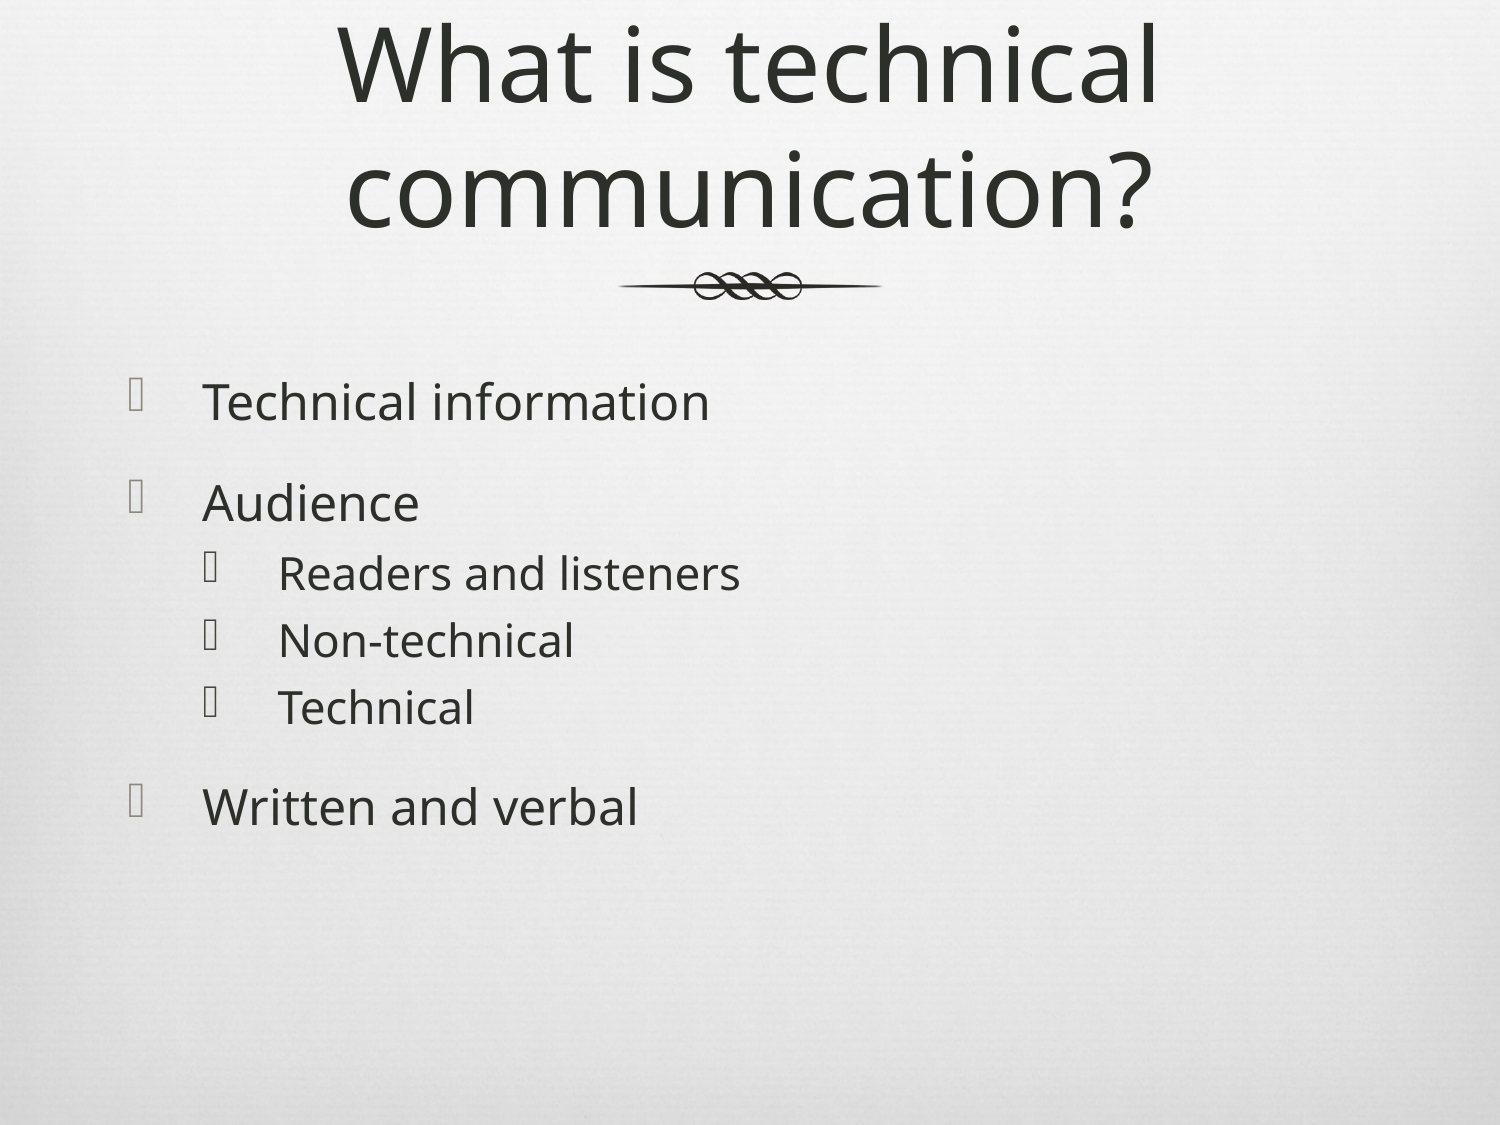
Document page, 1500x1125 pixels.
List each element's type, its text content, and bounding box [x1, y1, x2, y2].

title What is technical communication? [112, 11, 1388, 236]
picture [615, 272, 885, 300]
list Technical information Audience Readers and listeners Non-technical Technical Written and verbal [112, 362, 1388, 963]
